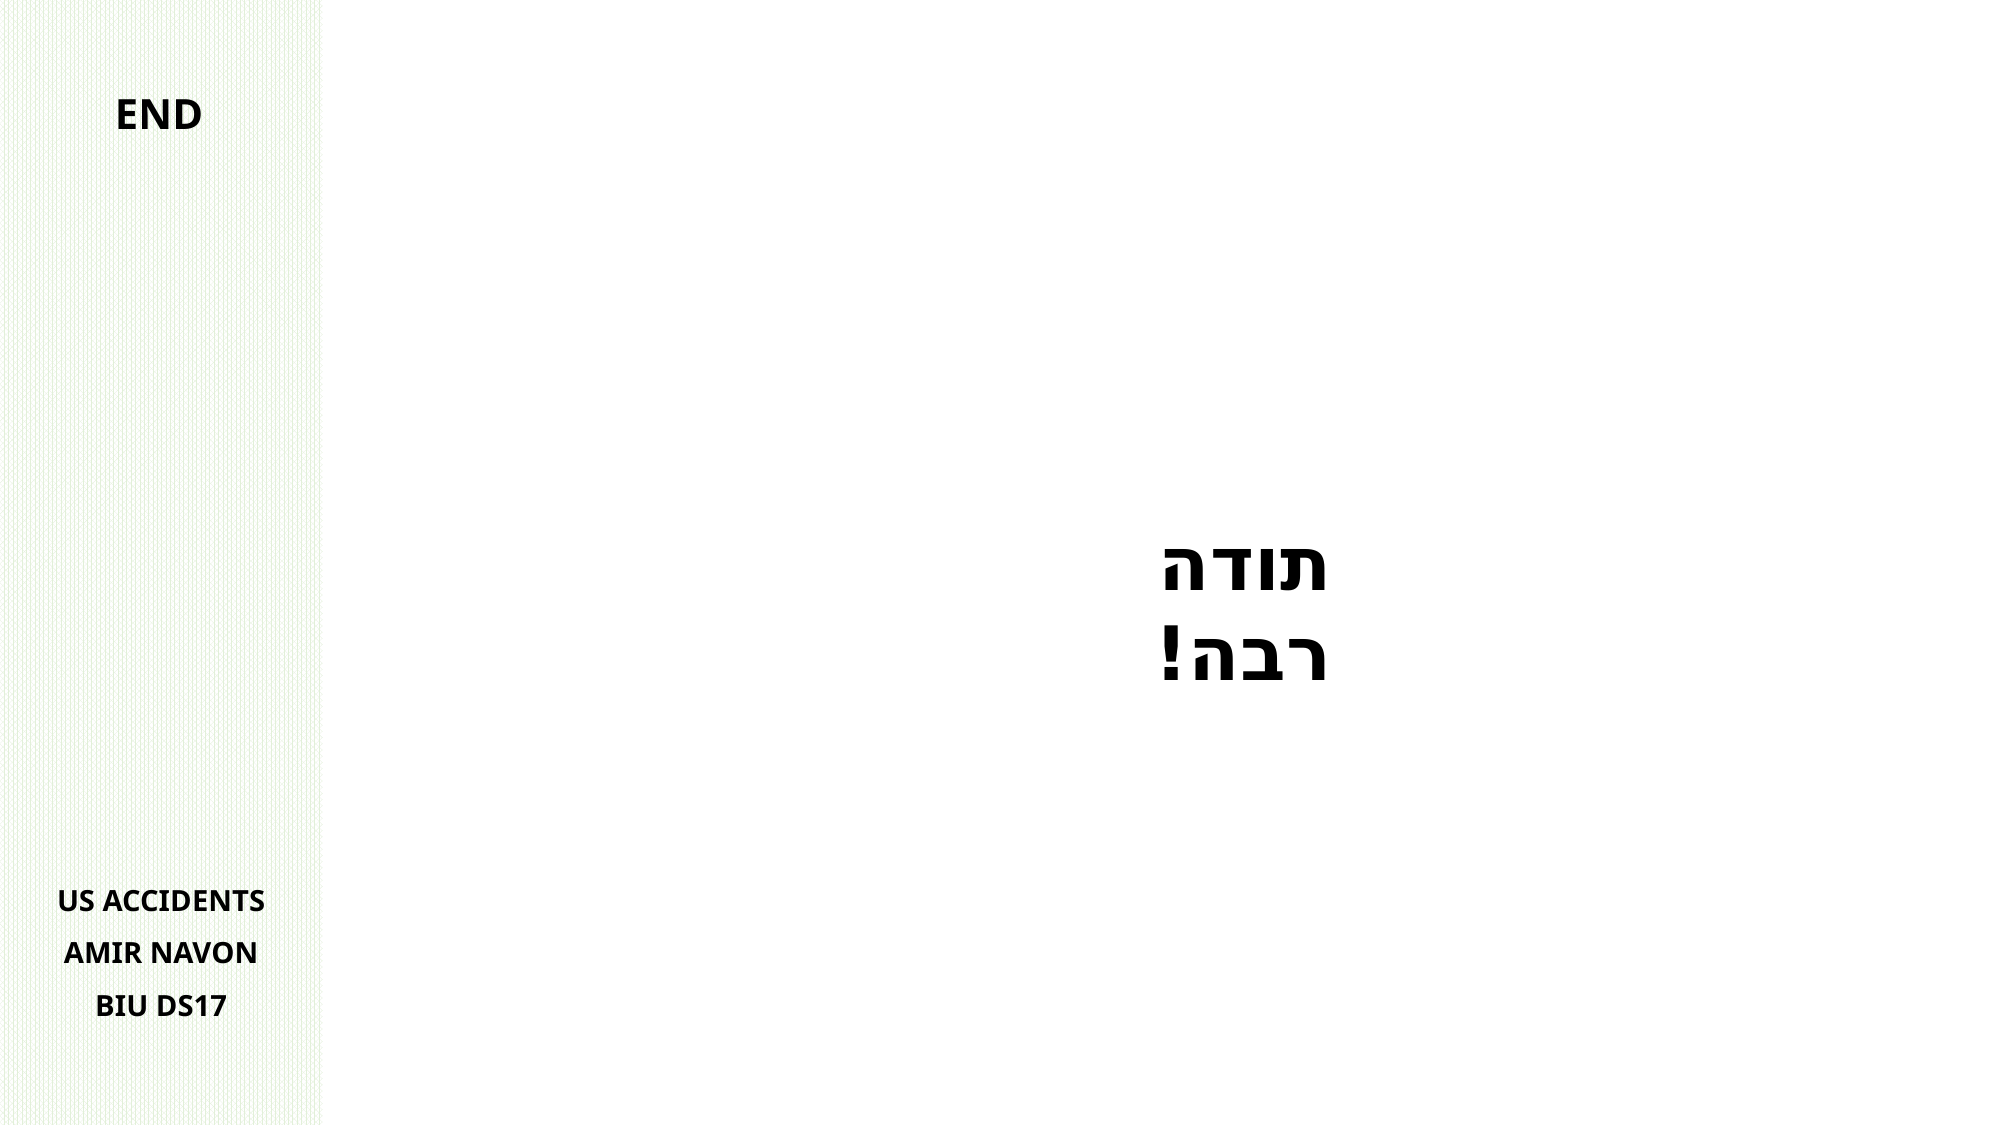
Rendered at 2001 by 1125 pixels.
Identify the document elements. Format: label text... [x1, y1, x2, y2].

text_box תודה רבה! [971, 508, 1347, 704]
text_box [0, 146, 323, 1125]
text_box END [0, 55, 332, 146]
text_box US ACCIDENTS AMIR NAVON BIU DS17 [20, 857, 302, 1030]
text_box [0, 0, 323, 55]
